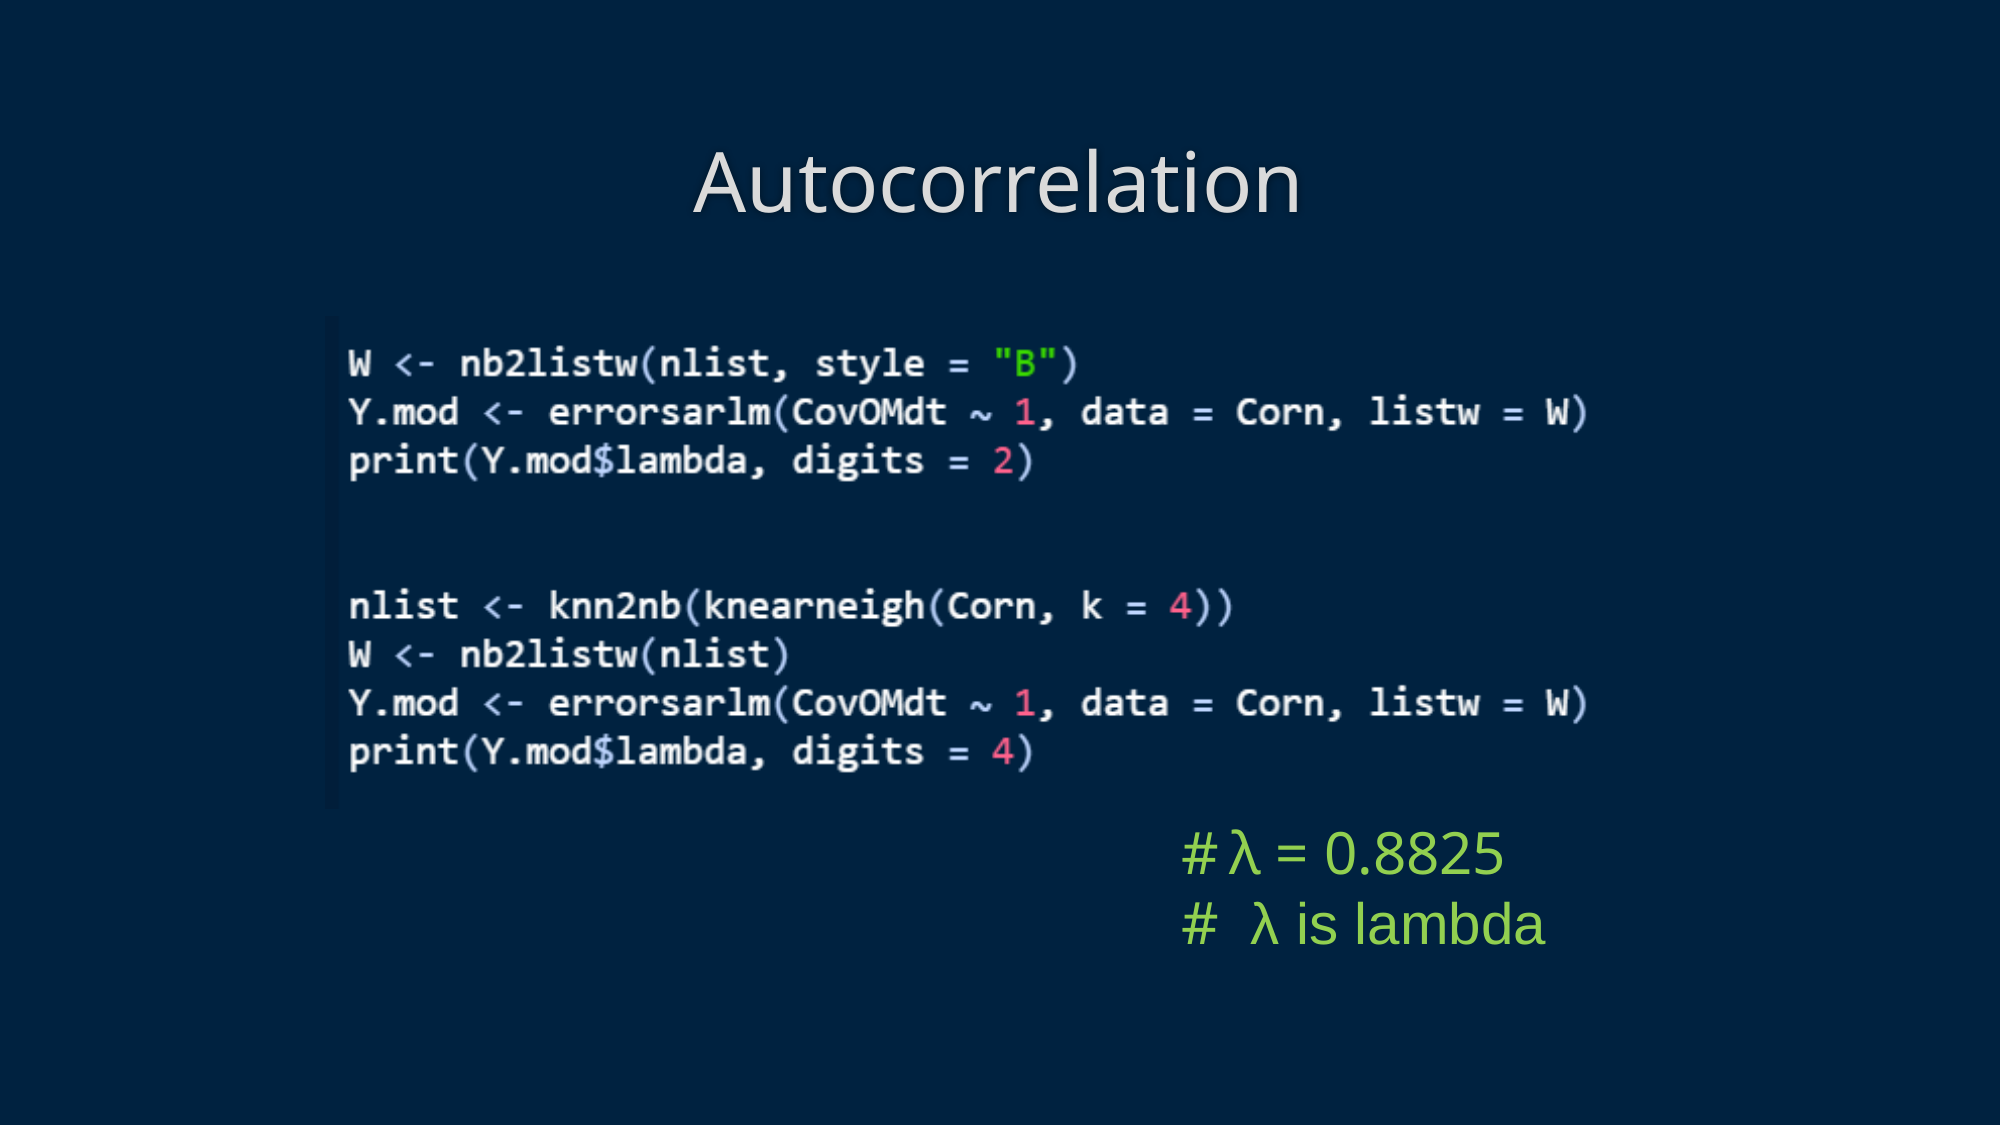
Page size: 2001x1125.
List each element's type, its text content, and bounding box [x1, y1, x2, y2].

picture [325, 316, 1675, 809]
text_box # λ = 0.8825 # λ is lambda [1166, 808, 1907, 964]
title Autocorrelation [149, 99, 1849, 260]
